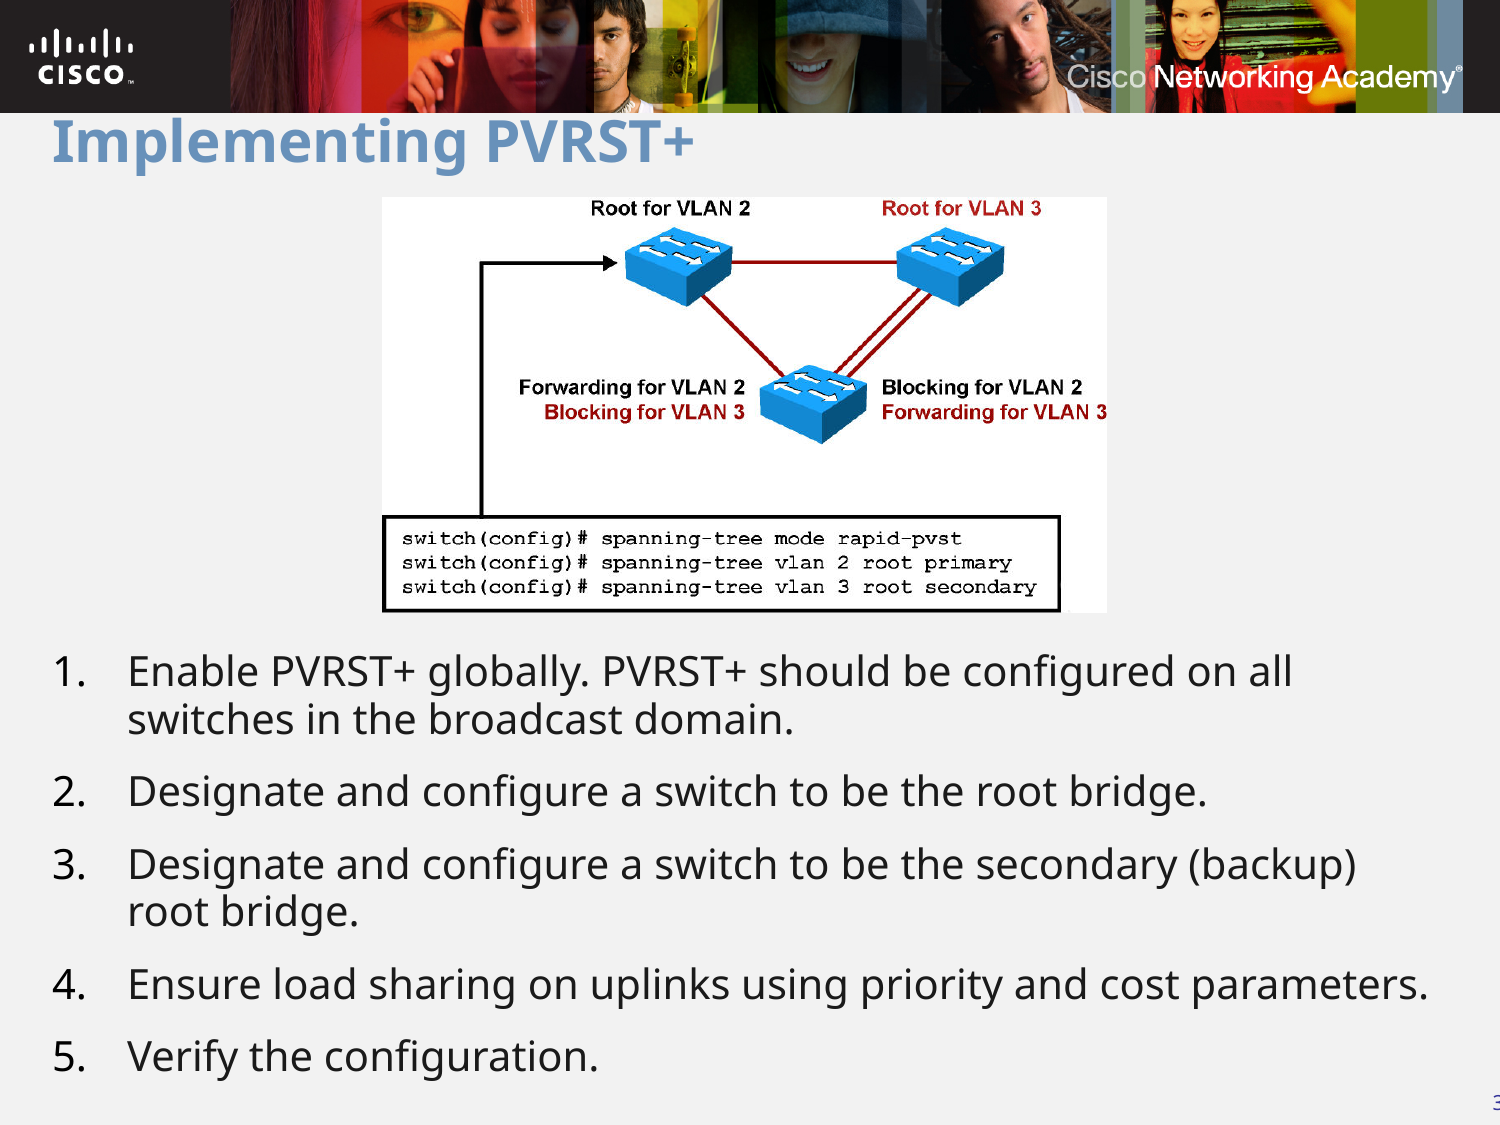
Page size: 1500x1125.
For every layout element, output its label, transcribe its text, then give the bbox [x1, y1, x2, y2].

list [382, 197, 1107, 613]
title Implementing PVRST+ [45, 59, 1444, 182]
picture [0, 0, 1500, 113]
list Enable PVRST+ globally. PVRST+ should be configured on all switches in the broadcast domain. Designate and configure a switch to be the root bridge. Designate and configure a switch to be the secondary (backup) root bridge. Ensure load sharing on uplinks using priority and cost parameters. Verify the configuration. [45, 642, 1444, 1094]
